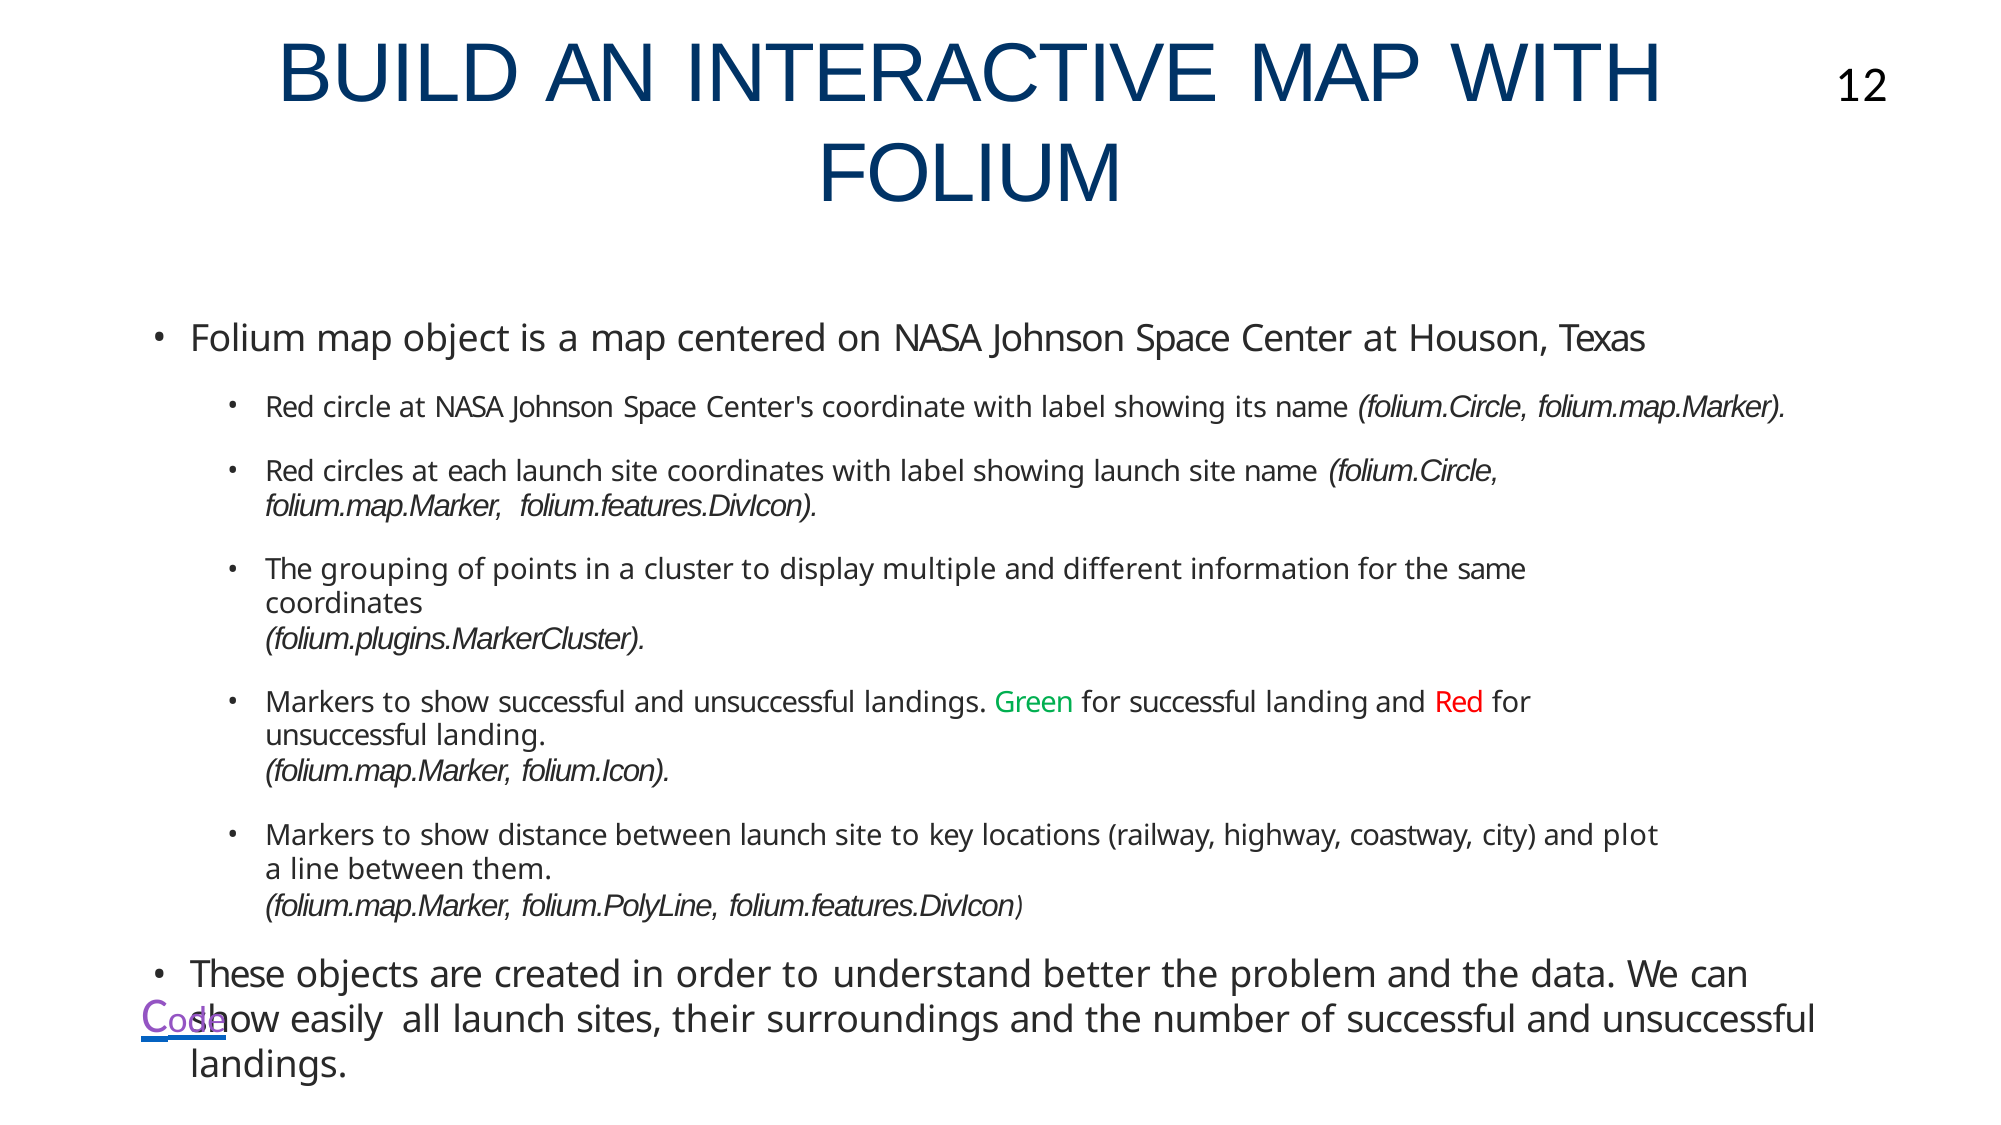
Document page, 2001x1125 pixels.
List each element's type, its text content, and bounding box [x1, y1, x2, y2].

text_box Code [139, 1005, 330, 1043]
slide_number 12 [1437, 0, 1888, 419]
text_box Folium map object is a map centered on NASA Johnson Space Center at Houson, Texas Red circle at NASA Johnson Space Center's coordinate with label showing its name (folium.Circle, folium.map.Marker). Red circles at each launch site coordinates with label showing launch site name (folium.Circle, folium.map.Marker, folium.features.DivIcon). The grouping of points in a cluster to display multiple and different information for the same coordinates (folium.plugins.MarkerCluster). Markers to show successful and unsuccessful landings. Green for successful landing and Red for unsuccessful landing. (folium.map.Marker, folium.Icon). Markers to show distance between launch site to key locations (railway, highway, coastway, city) and plot a line between them. (folium.map.Marker, folium.PolyLine, folium.features.DivIcon) These objects are created in order to understand better the problem and the data. We can show easily all launch sites, their surroundings and the number of successful and unsuccessful landings. [150, 311, 1848, 1086]
title Build an Interactive Map with Folium [139, 15, 1437, 219]
